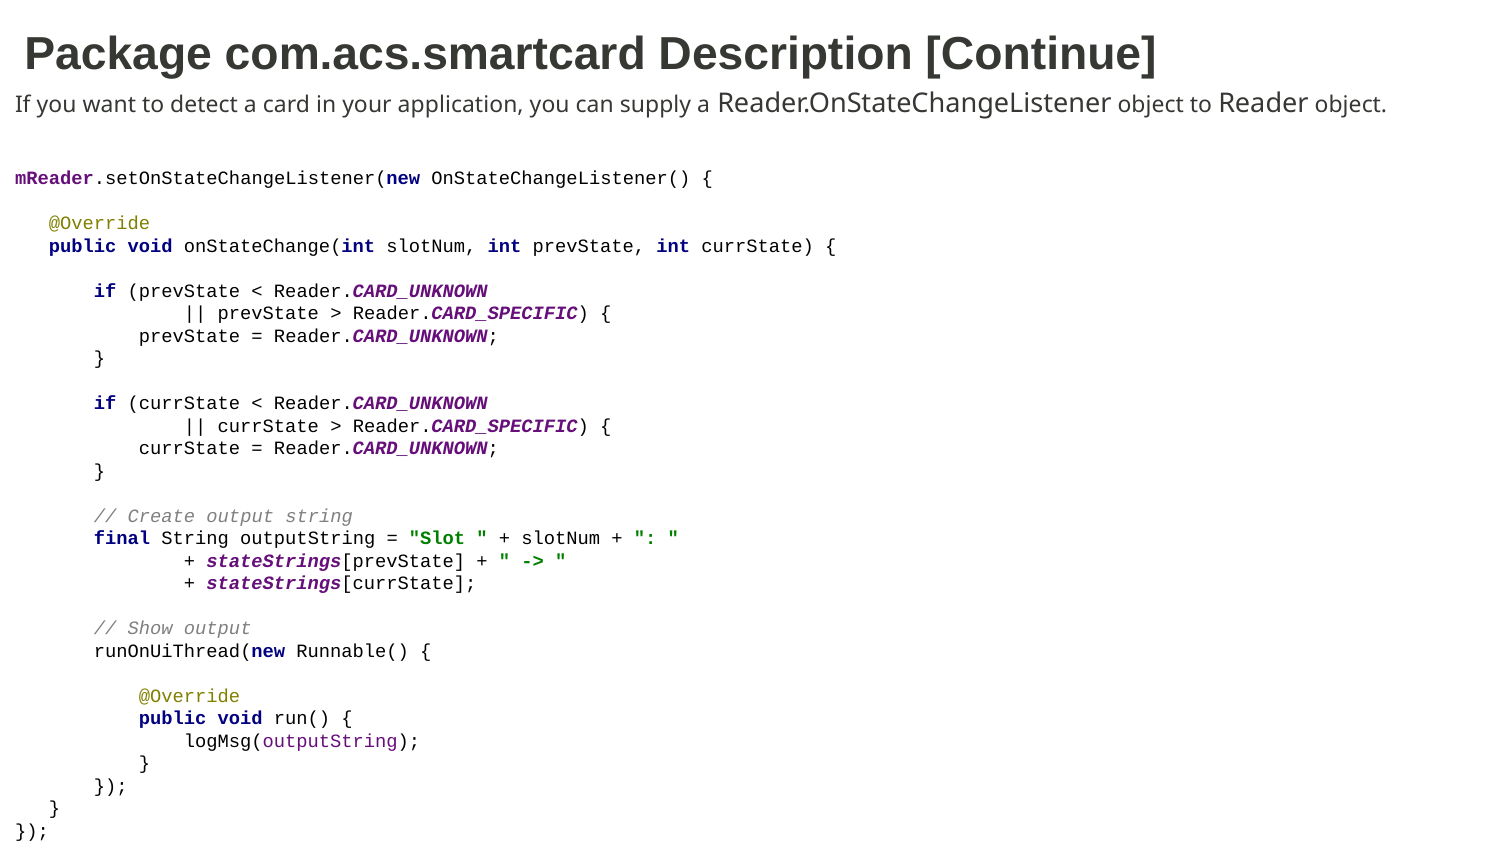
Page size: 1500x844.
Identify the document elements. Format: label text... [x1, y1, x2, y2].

list If you want to detect a card in your application, you can supply a Reader.OnStateChangeListener object to Reader object. [0, 66, 1500, 150]
text_box mReader.setOnStateChangeListener(new OnStateChangeListener() { @Override public void onStateChange(int slotNum, int prevState, int currState) { if (prevState < Reader.CARD_UNKNOWN || prevState > Reader.CARD_SPECIFIC) { prevState = Reader.CARD_UNKNOWN; } if (currState < Reader.CARD_UNKNOWN || currState > Reader.CARD_SPECIFIC) { currState = Reader.CARD_UNKNOWN; } // Create output string final String outputString = "Slot " + slotNum + ": " + stateStrings[prevState] + " -> " + stateStrings[currState]; // Show output runOnUiThread(new Runnable() { @Override public void run() { logMsg(outputString); } }); } }); [0, 150, 1500, 844]
title Package com.acs.smartcard Description [Continue] [9, 0, 1408, 66]
